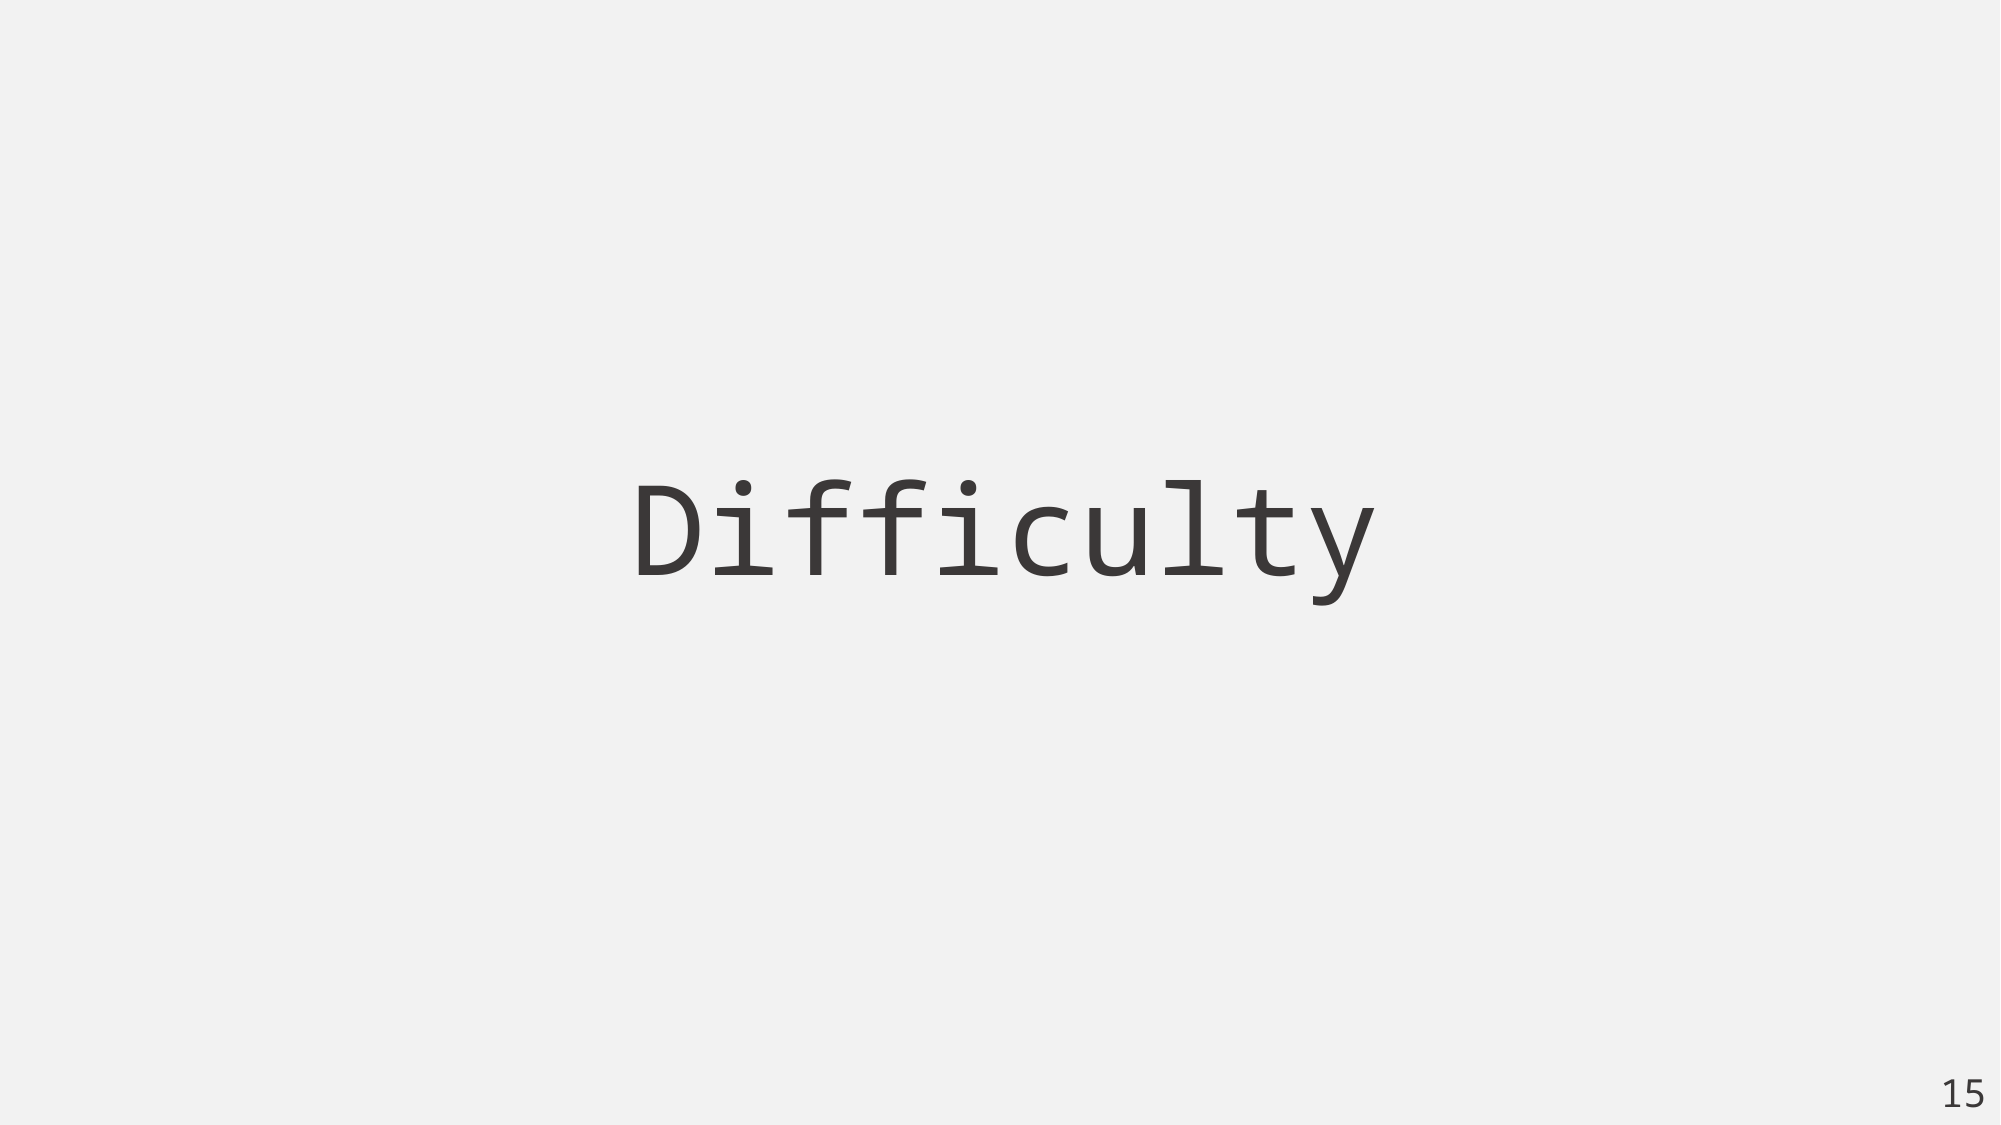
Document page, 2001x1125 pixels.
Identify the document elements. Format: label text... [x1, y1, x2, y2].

text_box Difficulty [137, 373, 1874, 697]
